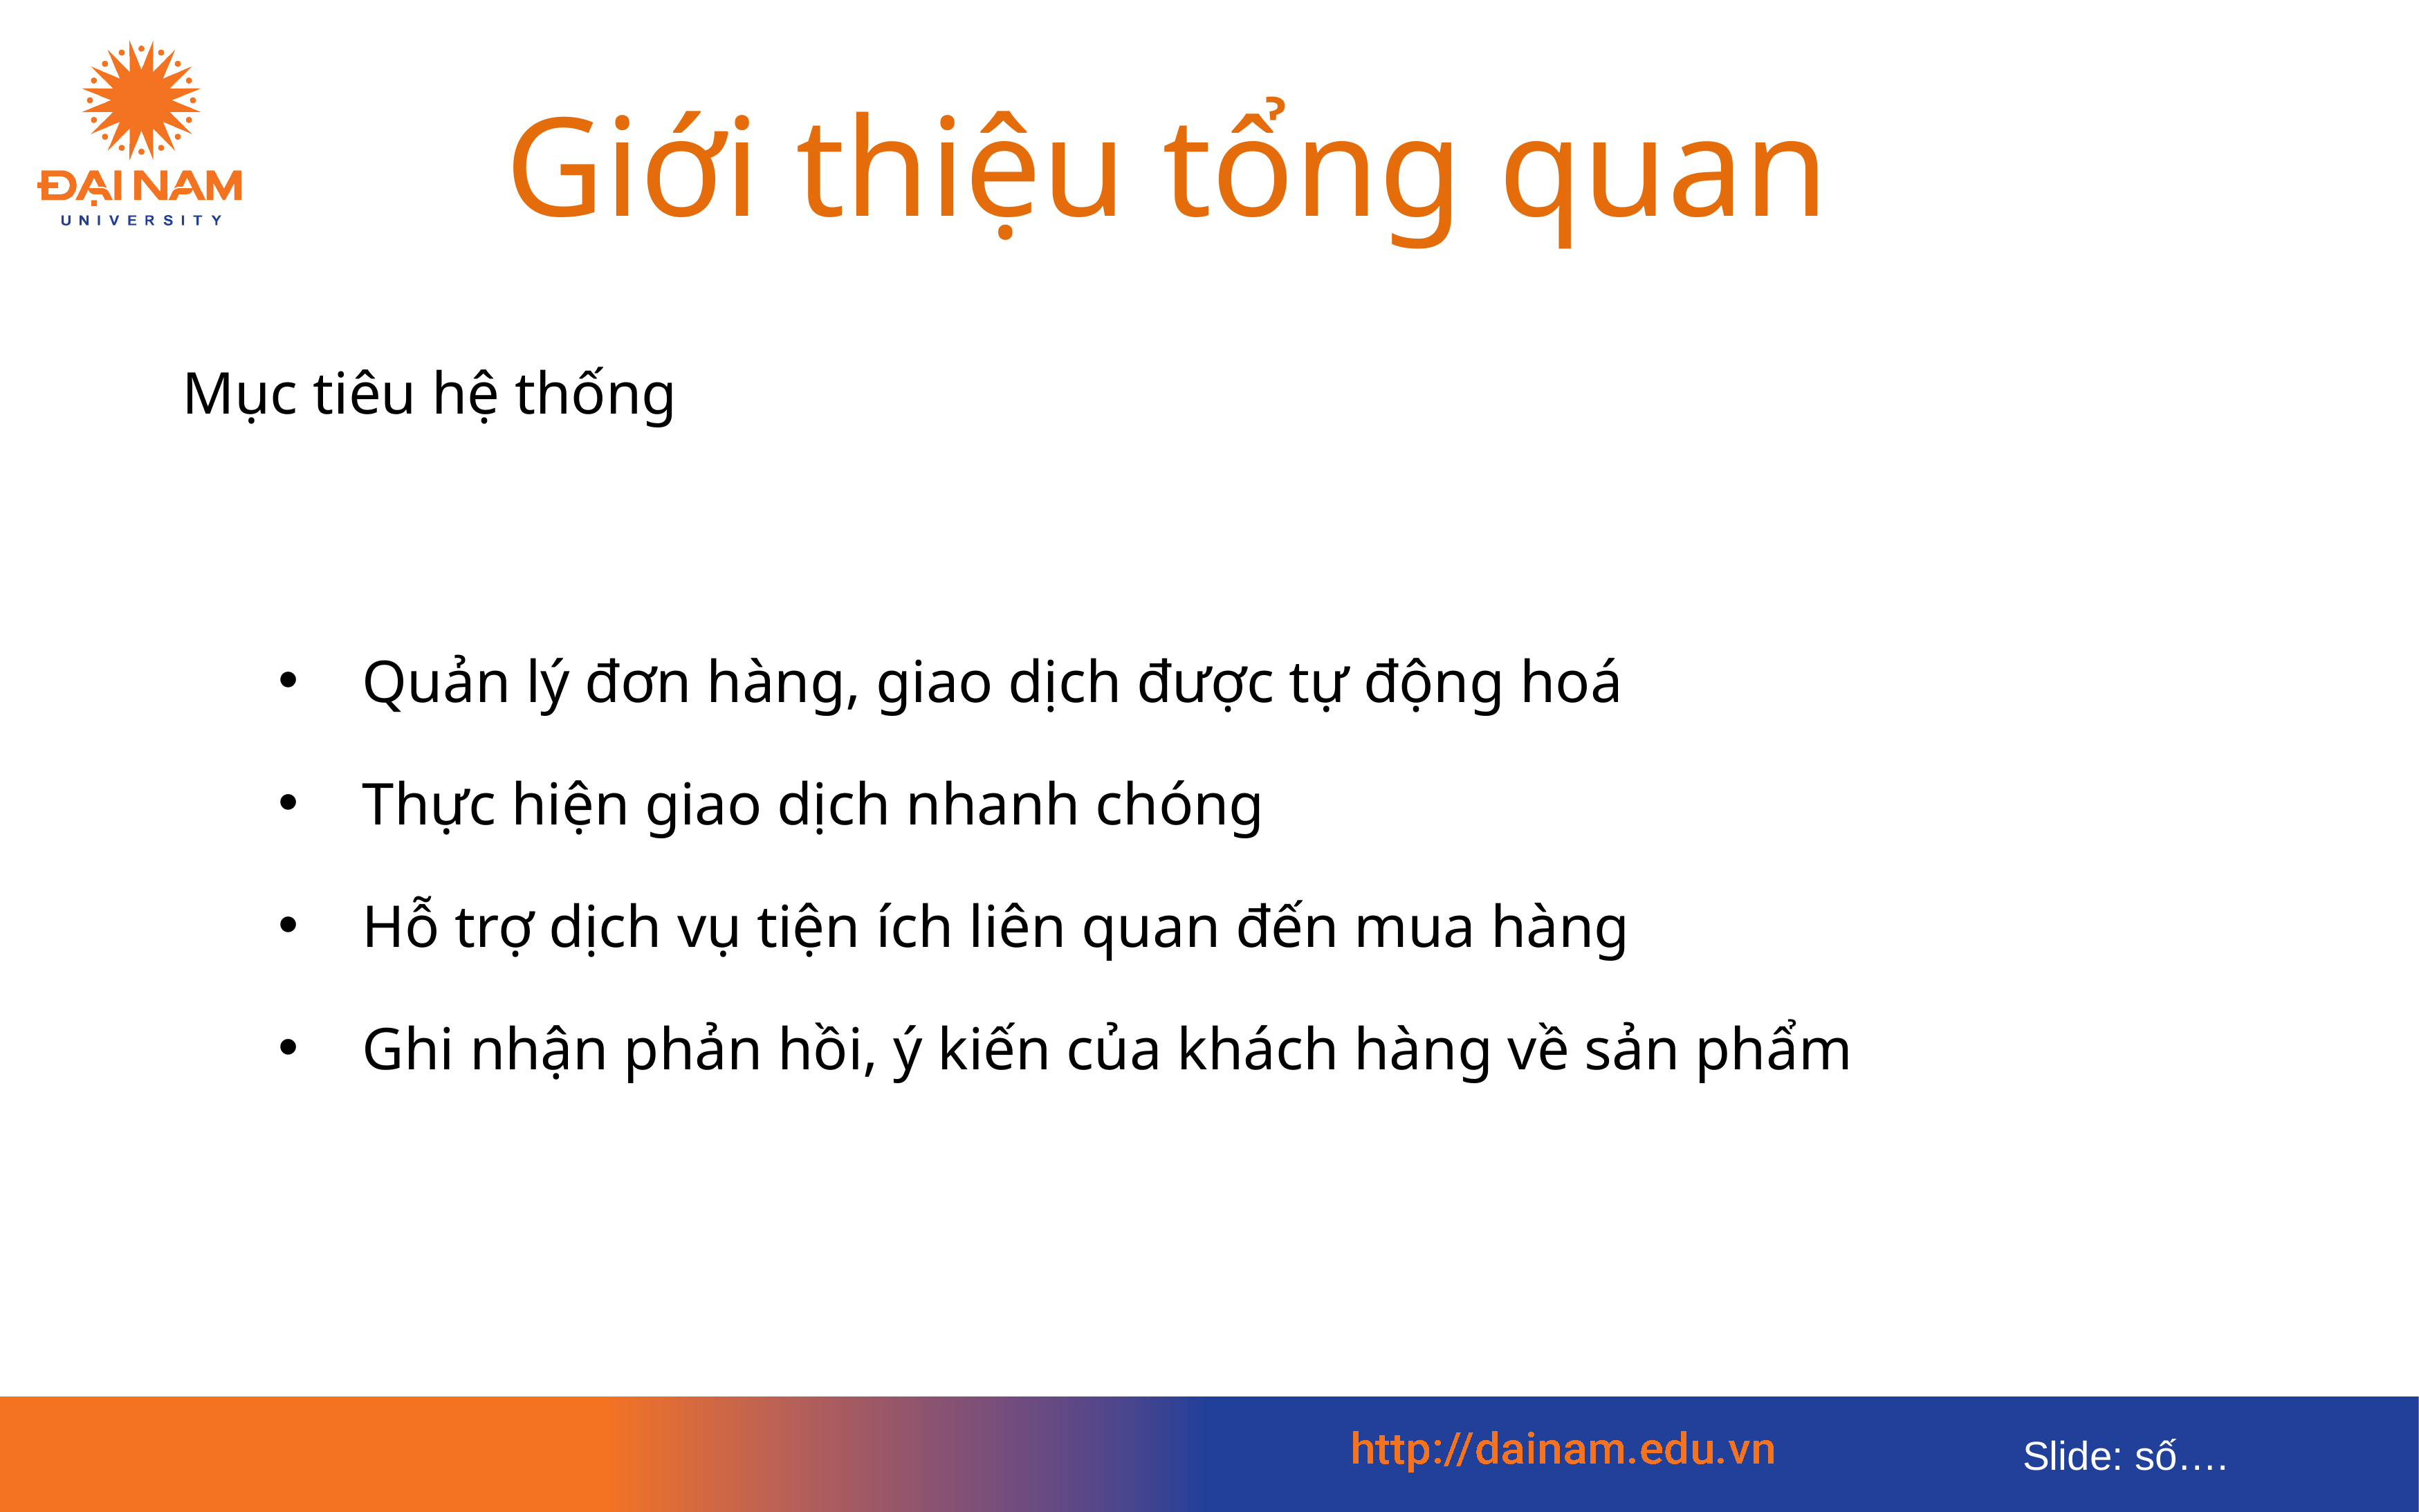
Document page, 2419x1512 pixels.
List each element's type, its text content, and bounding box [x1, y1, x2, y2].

picture [0, 1396, 2419, 1512]
picture [37, 40, 79, 225]
text_box Hỗ trợ dịch vụ tiện ích liên quan đến mua hàng [255, 878, 2329, 1000]
title Giới thiệu tổng quan [79, 35, 2256, 288]
text_box Thực hiện giao dịch nhanh chóng [255, 755, 2329, 878]
text_box Mục tiêu hệ thống [38, 333, 2216, 490]
text_box Quản lý đơn hàng, giao dịch được tự động hoá [255, 633, 2419, 756]
text_box Ghi nhận phản hồi, ý kiến của khách hàng về sản phẩm [255, 1000, 2329, 1123]
